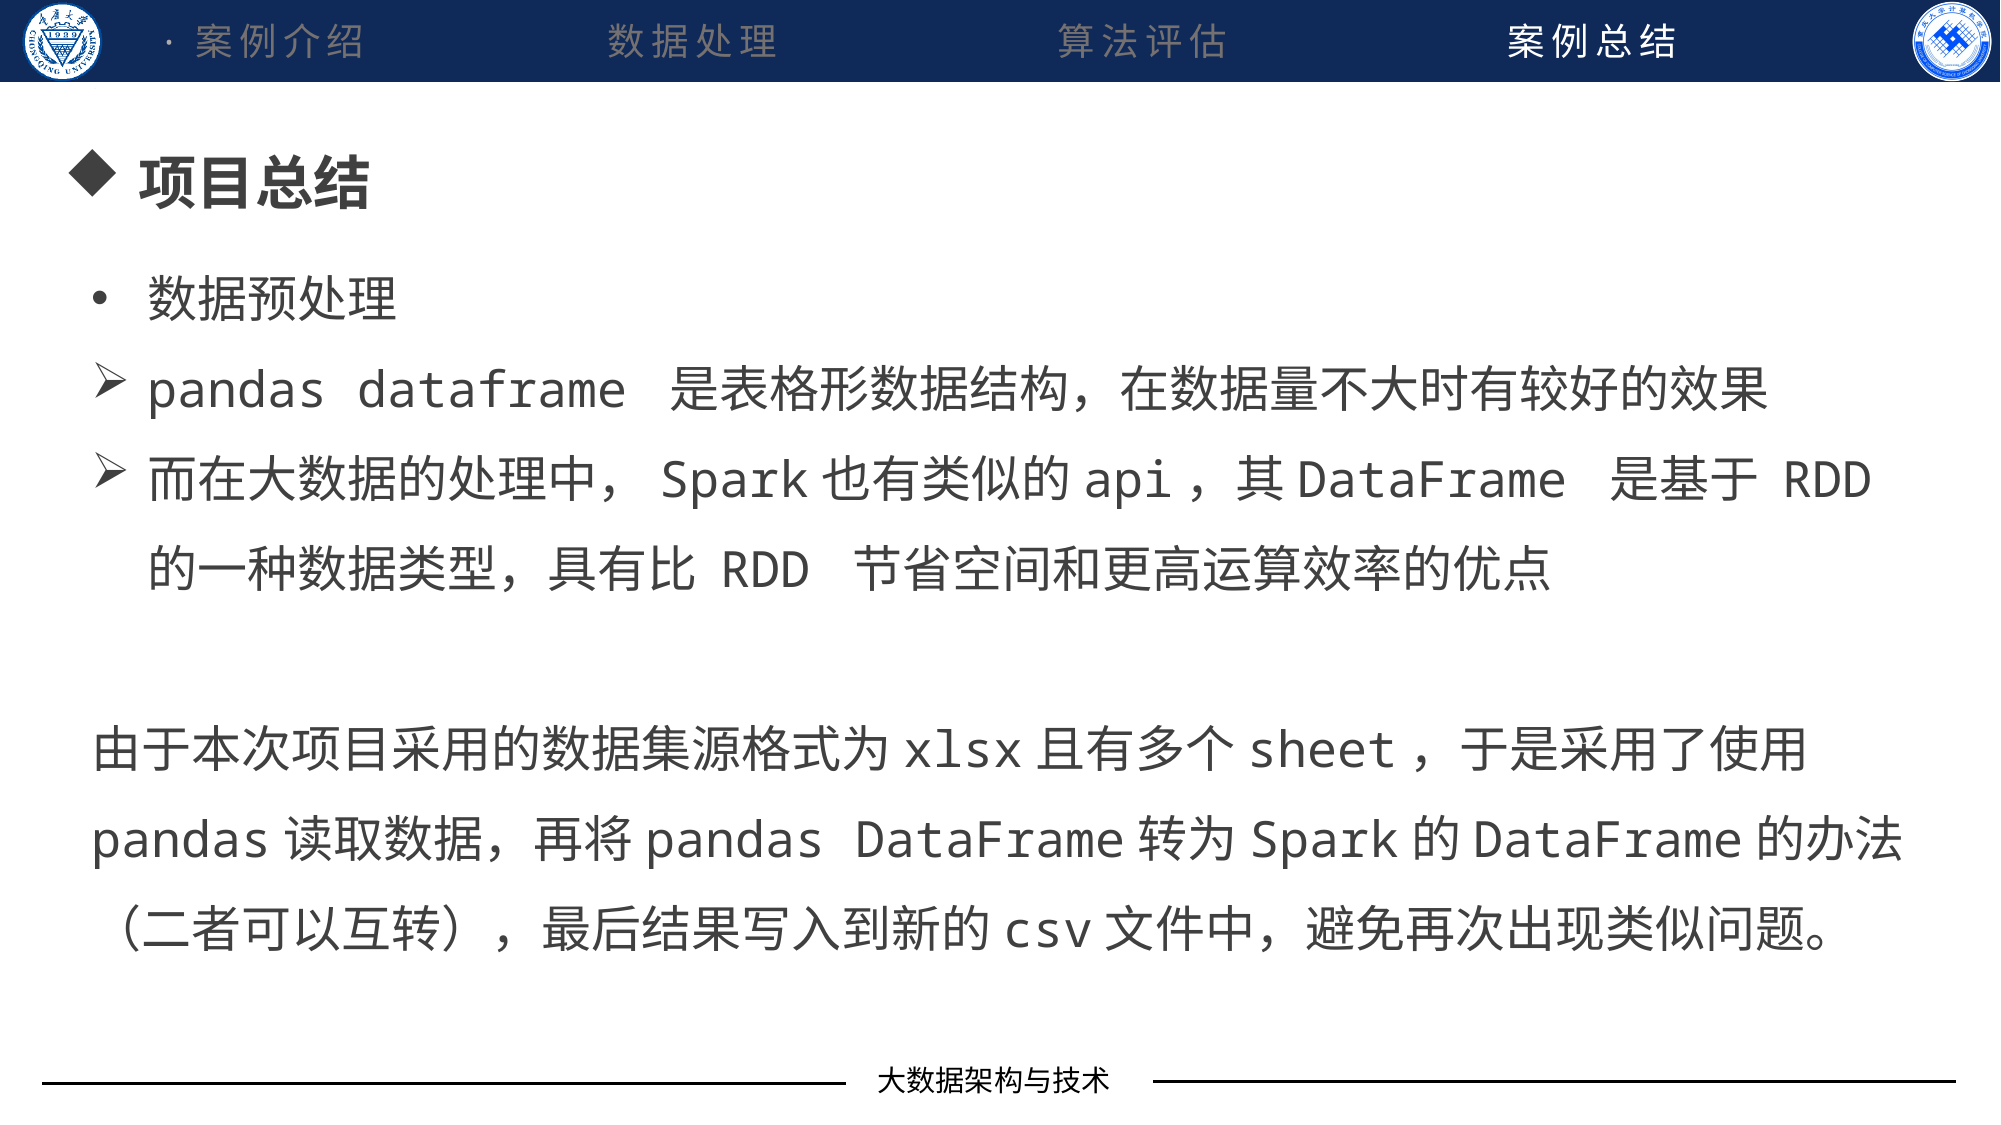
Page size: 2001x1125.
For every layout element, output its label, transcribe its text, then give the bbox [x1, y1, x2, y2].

picture [1904, 1, 2000, 82]
text_box 数据预处理 pandas dataframe 是表格形数据结构，在数据量不大时有较好的效果 而在大数据的处理中，Spark也有类似的api，其DataFrame 是基于 RDD 的一种数据类型，具有比 RDD 节省空间和更高运算效率的优点 由于本次项目采用的数据集源格式为xlsx且有多个sheet，于是采用了使用pandas读取数据，再将pandas DataFrame转为Spark的DataFrame的办法（二者可以互转），最后结果写入到新的csv文件中，避免再次出现类似问题。 [76, 229, 1924, 965]
text_box 项目总结 [48, 138, 387, 224]
text_box ·案例介绍 数据处理 算法评估 案例总结 [143, 10, 1904, 71]
picture [14, 0, 110, 89]
text_box 大数据架构与技术 [845, 1054, 1144, 1105]
